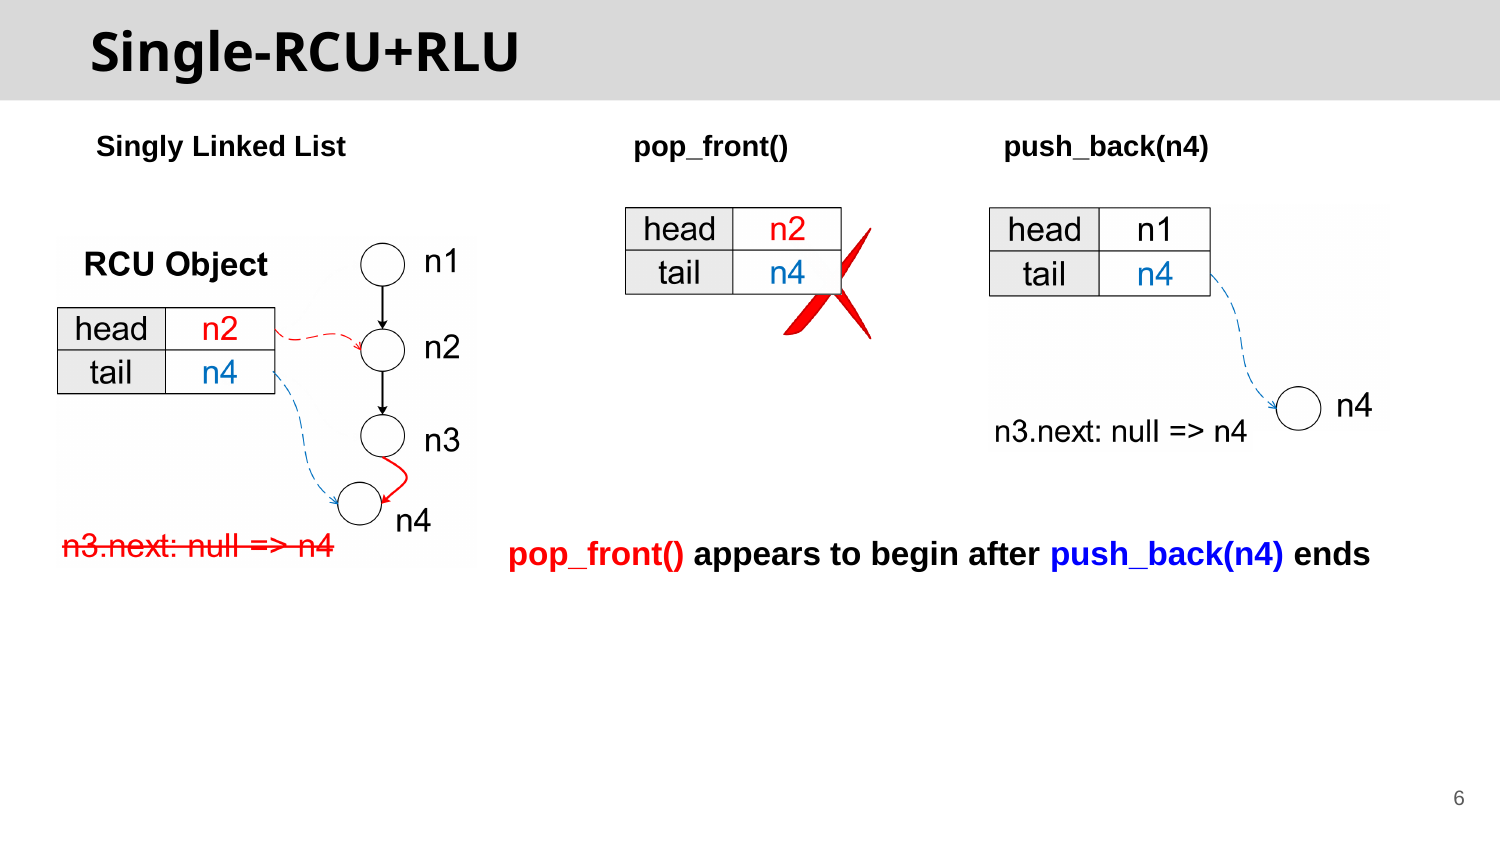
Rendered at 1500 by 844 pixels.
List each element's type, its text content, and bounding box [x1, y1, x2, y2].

title Single-RCU+RLU [0, 0, 1500, 101]
picture [56, 236, 478, 569]
text_box pop_front() appears to begin after push_back(n4) ends [492, 517, 1390, 582]
text_box pop_front() [618, 112, 912, 177]
slide_number 6 [1389, 764, 1480, 830]
picture [988, 204, 1391, 453]
text_box Singly Linked List [80, 112, 374, 177]
picture [623, 204, 872, 381]
text_box push_back(n4) [988, 112, 1282, 177]
